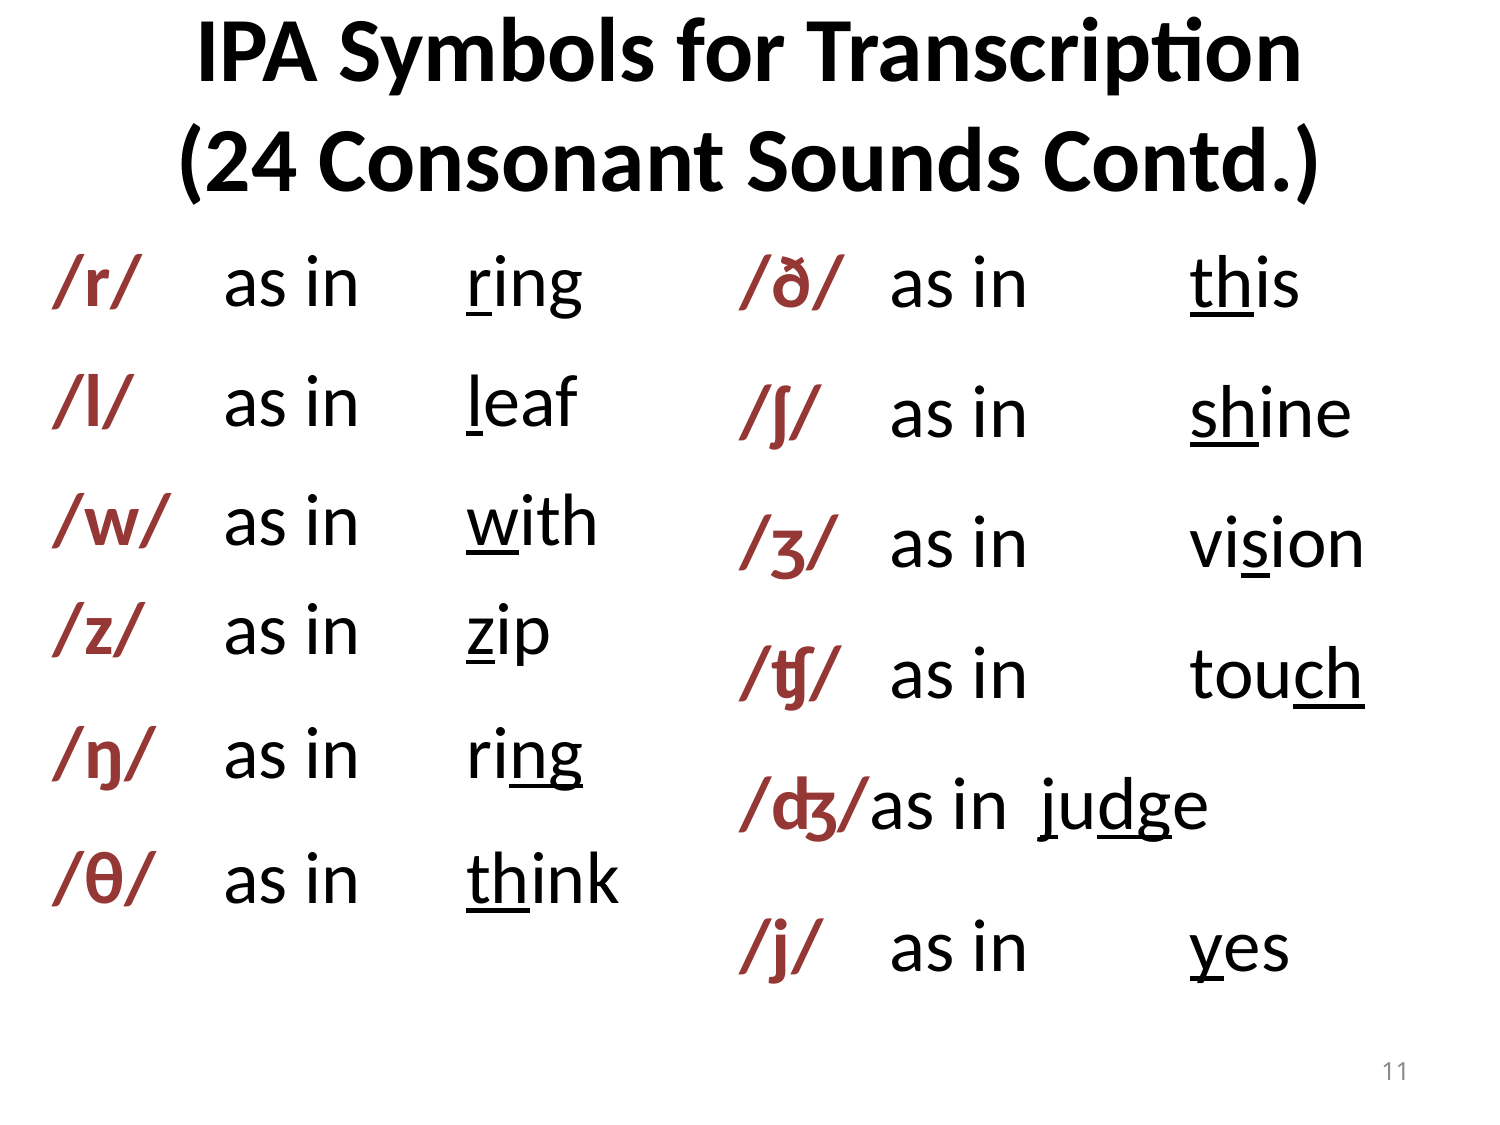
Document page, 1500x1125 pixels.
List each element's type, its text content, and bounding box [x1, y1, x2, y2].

list /r/ as in ring /l/ as in leaf /w/ as in with /z/ as in zip /ŋ/ as in ring /θ/ as in think [37, 224, 725, 938]
text_box IPA Symbols for Transcription (24 Consonant Sounds Contd.) [0, 24, 1500, 175]
slide_number 11 [1074, 1042, 1425, 1103]
text_box /ð/ as in this /ʃ/ as in shine /ʒ/ as in vision /ʧ/ as in touch /ʤ/as in judge /j/ as in yes [725, 224, 1500, 994]
